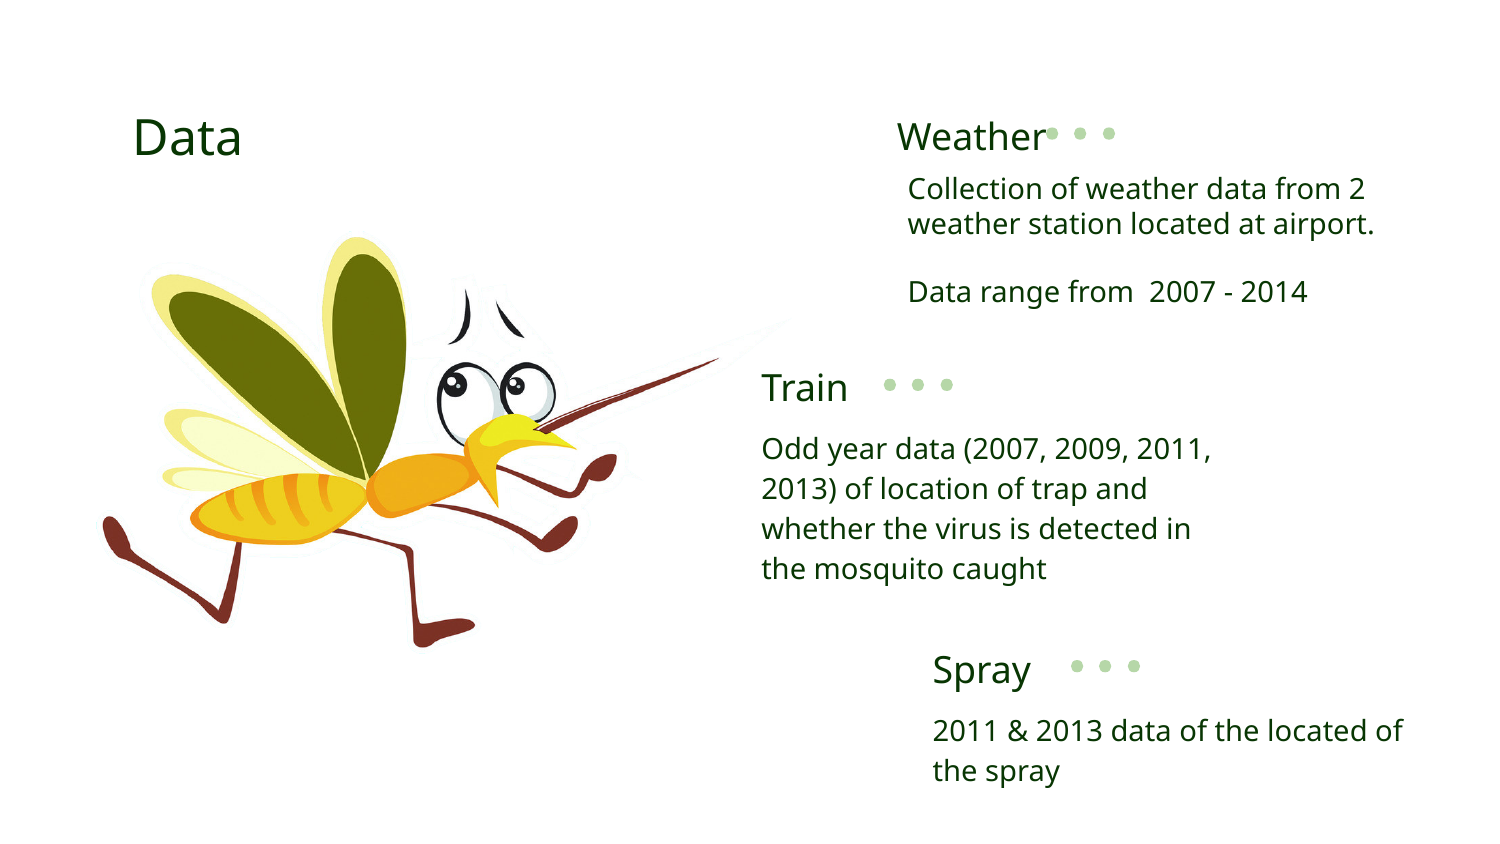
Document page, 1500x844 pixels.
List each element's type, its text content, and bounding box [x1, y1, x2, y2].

title Spray [917, 628, 1362, 691]
subtitle Odd year data (2007, 2009, 2011, 2013) of location of trap and whether the virus is detected in the mosquito caught [797, 409, 1253, 513]
picture [95, 231, 793, 654]
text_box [1068, 659, 1143, 673]
title Data [117, 90, 1383, 185]
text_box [881, 378, 956, 392]
title Weather [881, 94, 1326, 173]
title Train [797, 346, 1191, 409]
subtitle Collection of weather data from 2 weather station located at airport. Data range from 2007 - 2014 [892, 155, 1399, 331]
subtitle 2011 & 2013 data of the located of the spray [917, 691, 1424, 795]
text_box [1043, 127, 1118, 140]
